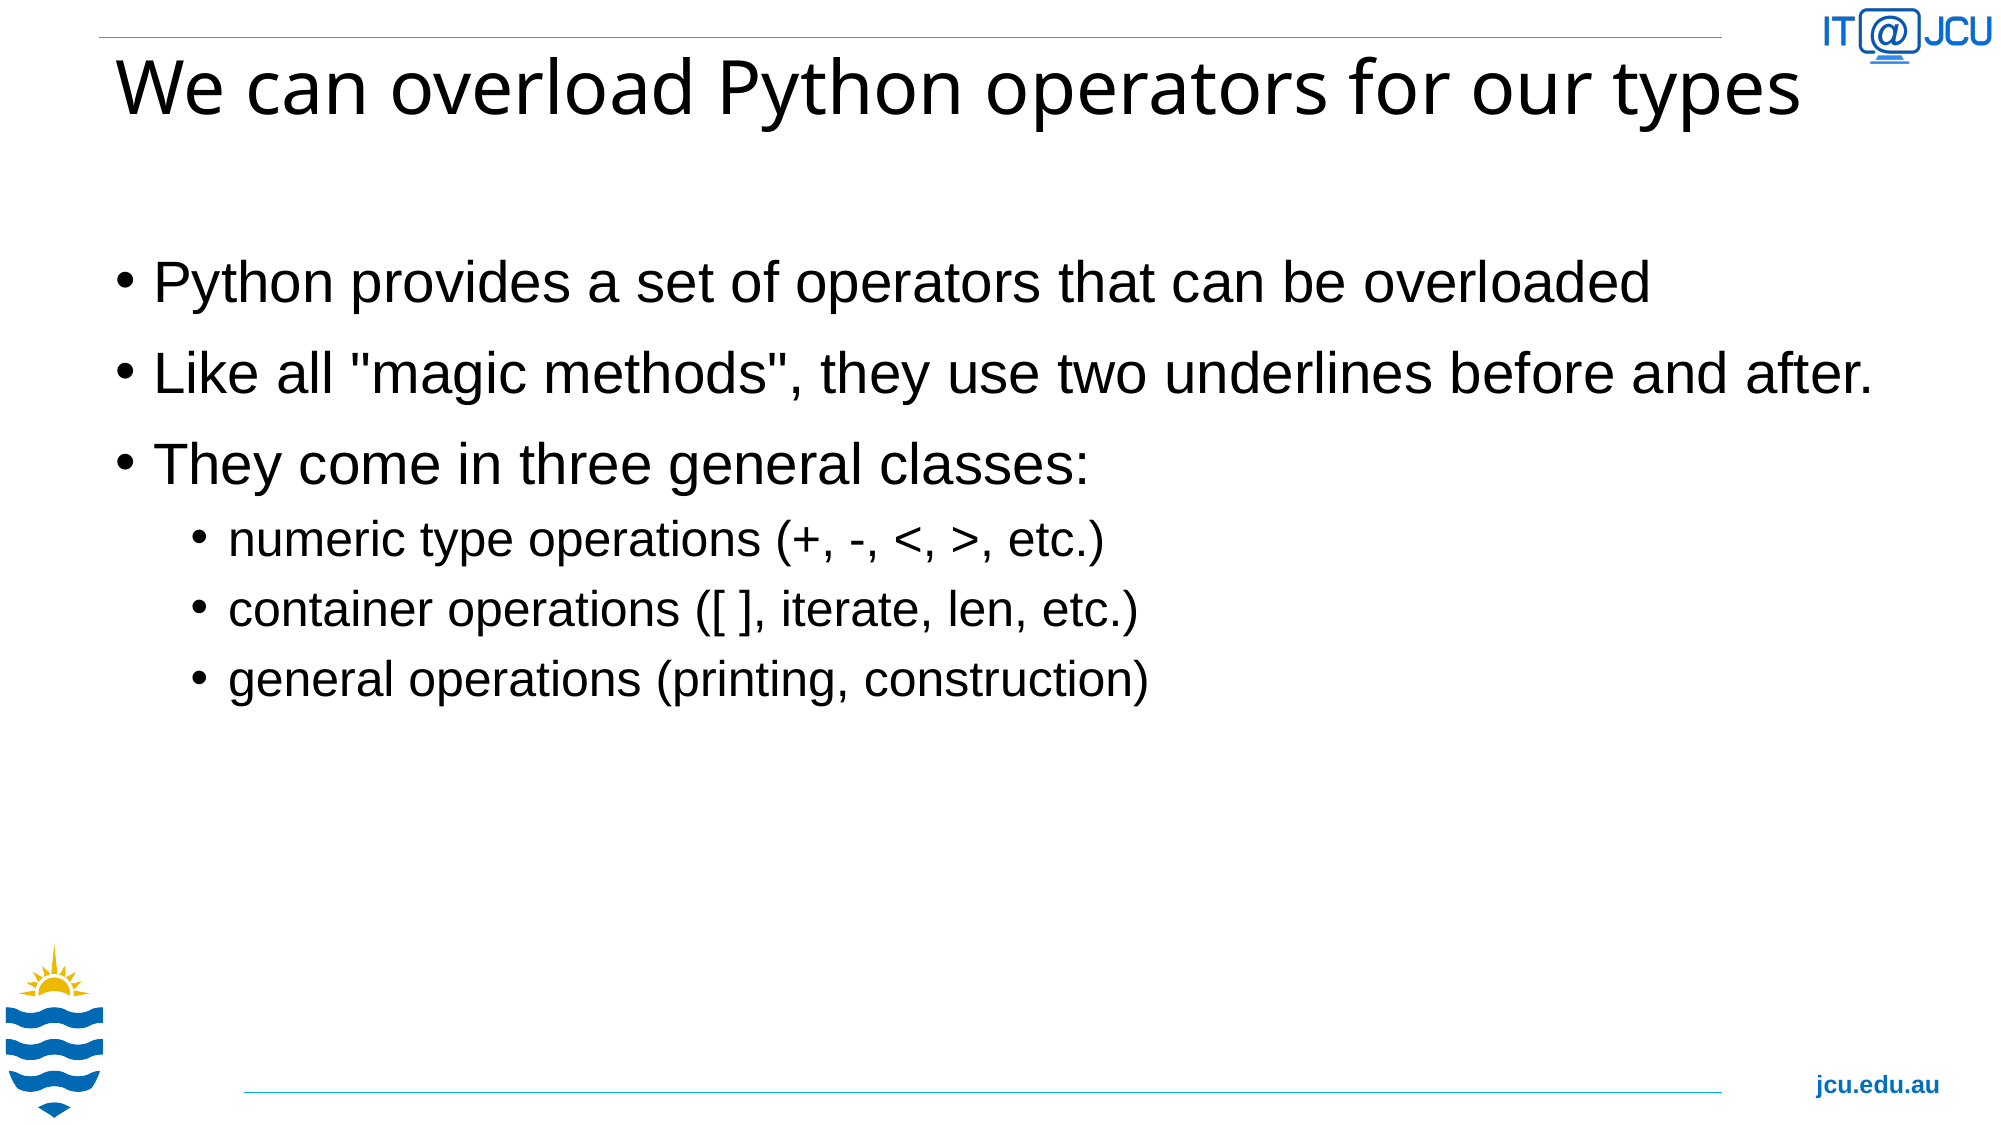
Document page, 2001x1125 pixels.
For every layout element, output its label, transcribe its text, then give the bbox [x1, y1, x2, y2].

picture [1822, 6, 1995, 67]
title We can overload Python operators for our types [100, 42, 1895, 224]
list Python provides a set of operators that can be overloaded Like all "magic methods", they use two underlines before and after. They come in three general classes: numeric type operations (+, -, <, >, etc.) container operations ([ ], iterate, len, etc.) general operations (printing, construction) [100, 237, 1895, 1094]
picture [0, 942, 110, 1125]
